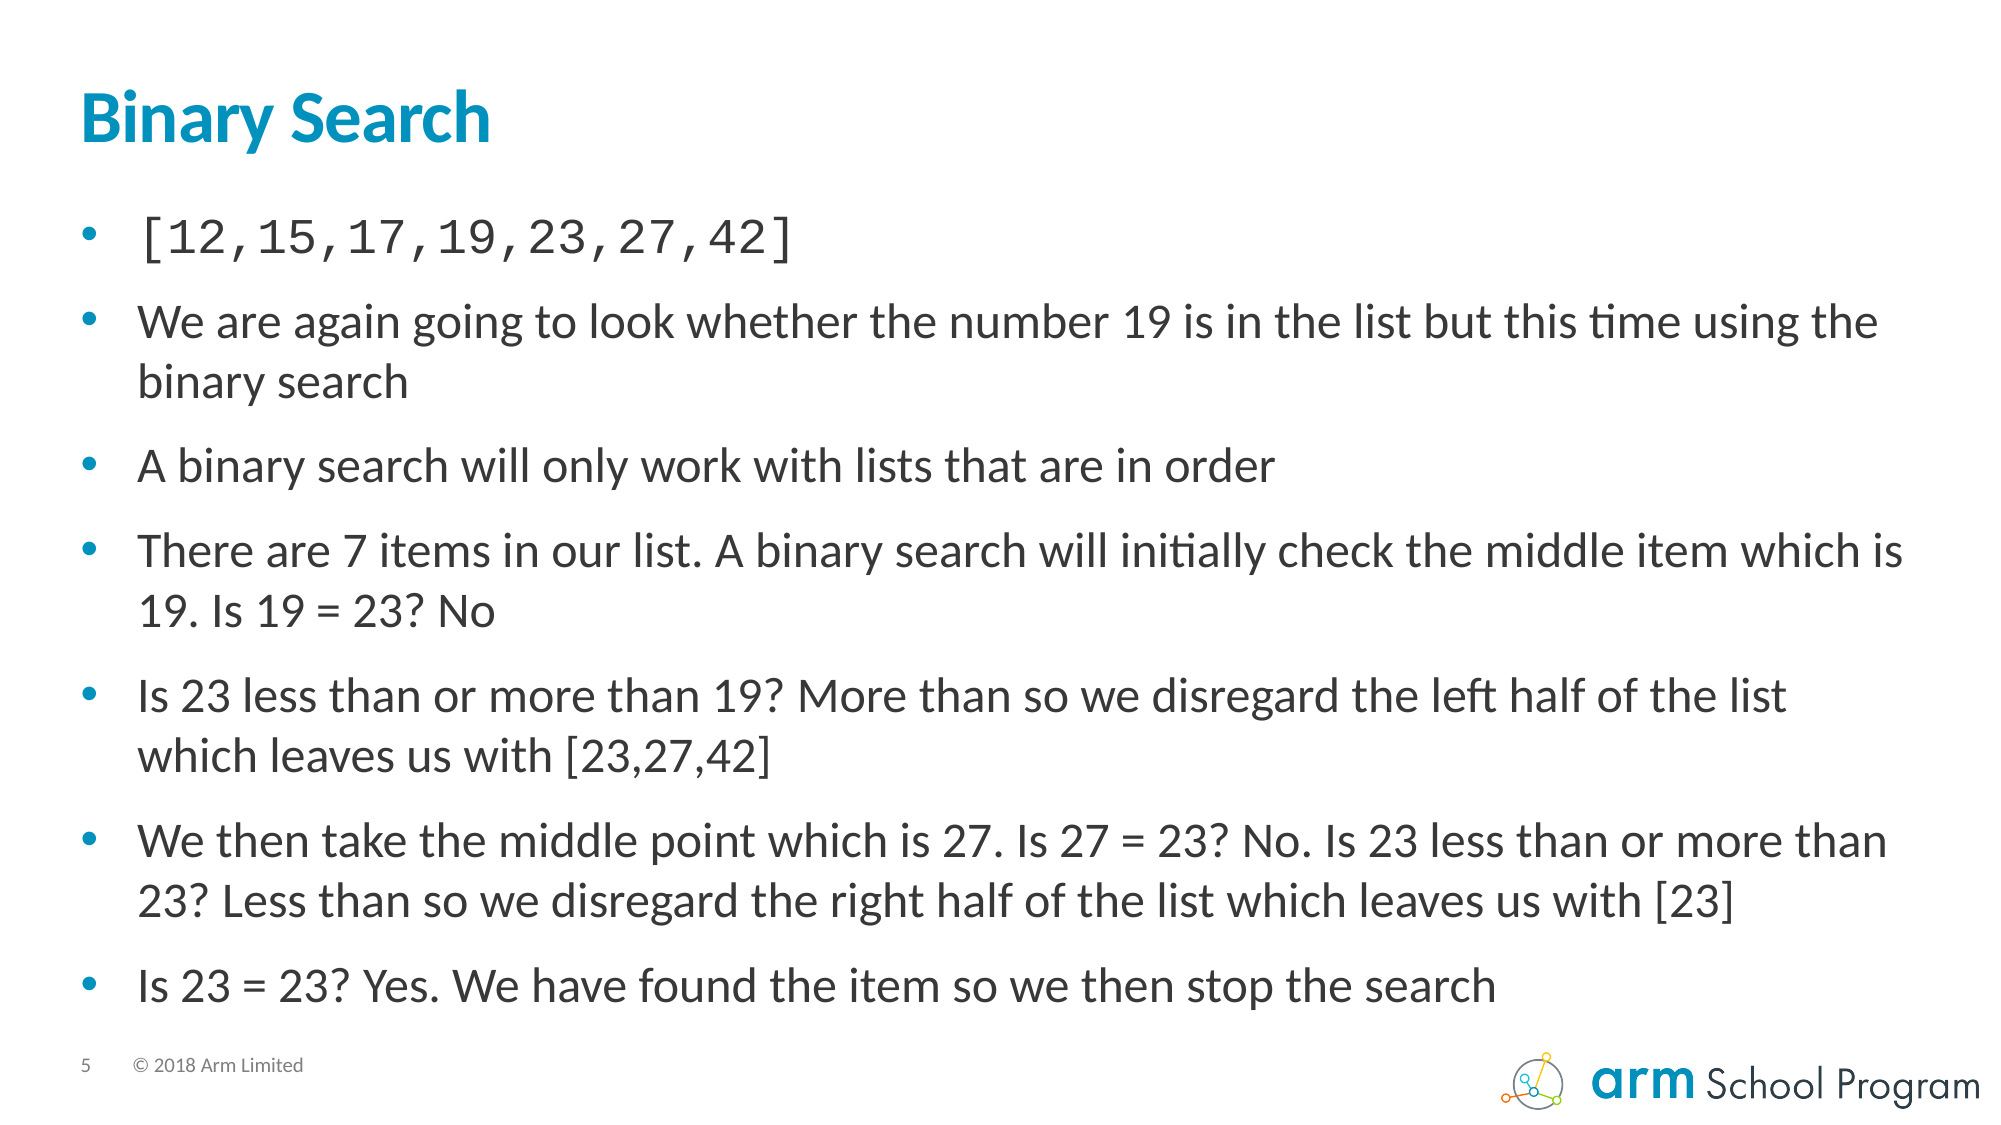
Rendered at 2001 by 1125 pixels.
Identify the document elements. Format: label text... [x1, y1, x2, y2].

picture [1501, 1052, 1979, 1110]
title Binary Search [80, 48, 1915, 158]
list [12,15,17,19,23,27,42] We are again going to look whether the number 19 is in the list but this time using the binary search A binary search will only work with lists that are in order There are 7 items in our list. A binary search will initially check the middle item which is 19. Is 19 = 23? No Is 23 less than or more than 19? More than so we disregard the left half of the list which leaves us with [23,27,42] We then take the middle point which is 27. Is 27 = 23? No. Is 23 less than or more than 23? Less than so we disregard the right half of the list which leaves us with [23] Is 23 = 23? Yes. We have found the item so we then stop the search [80, 203, 1915, 957]
